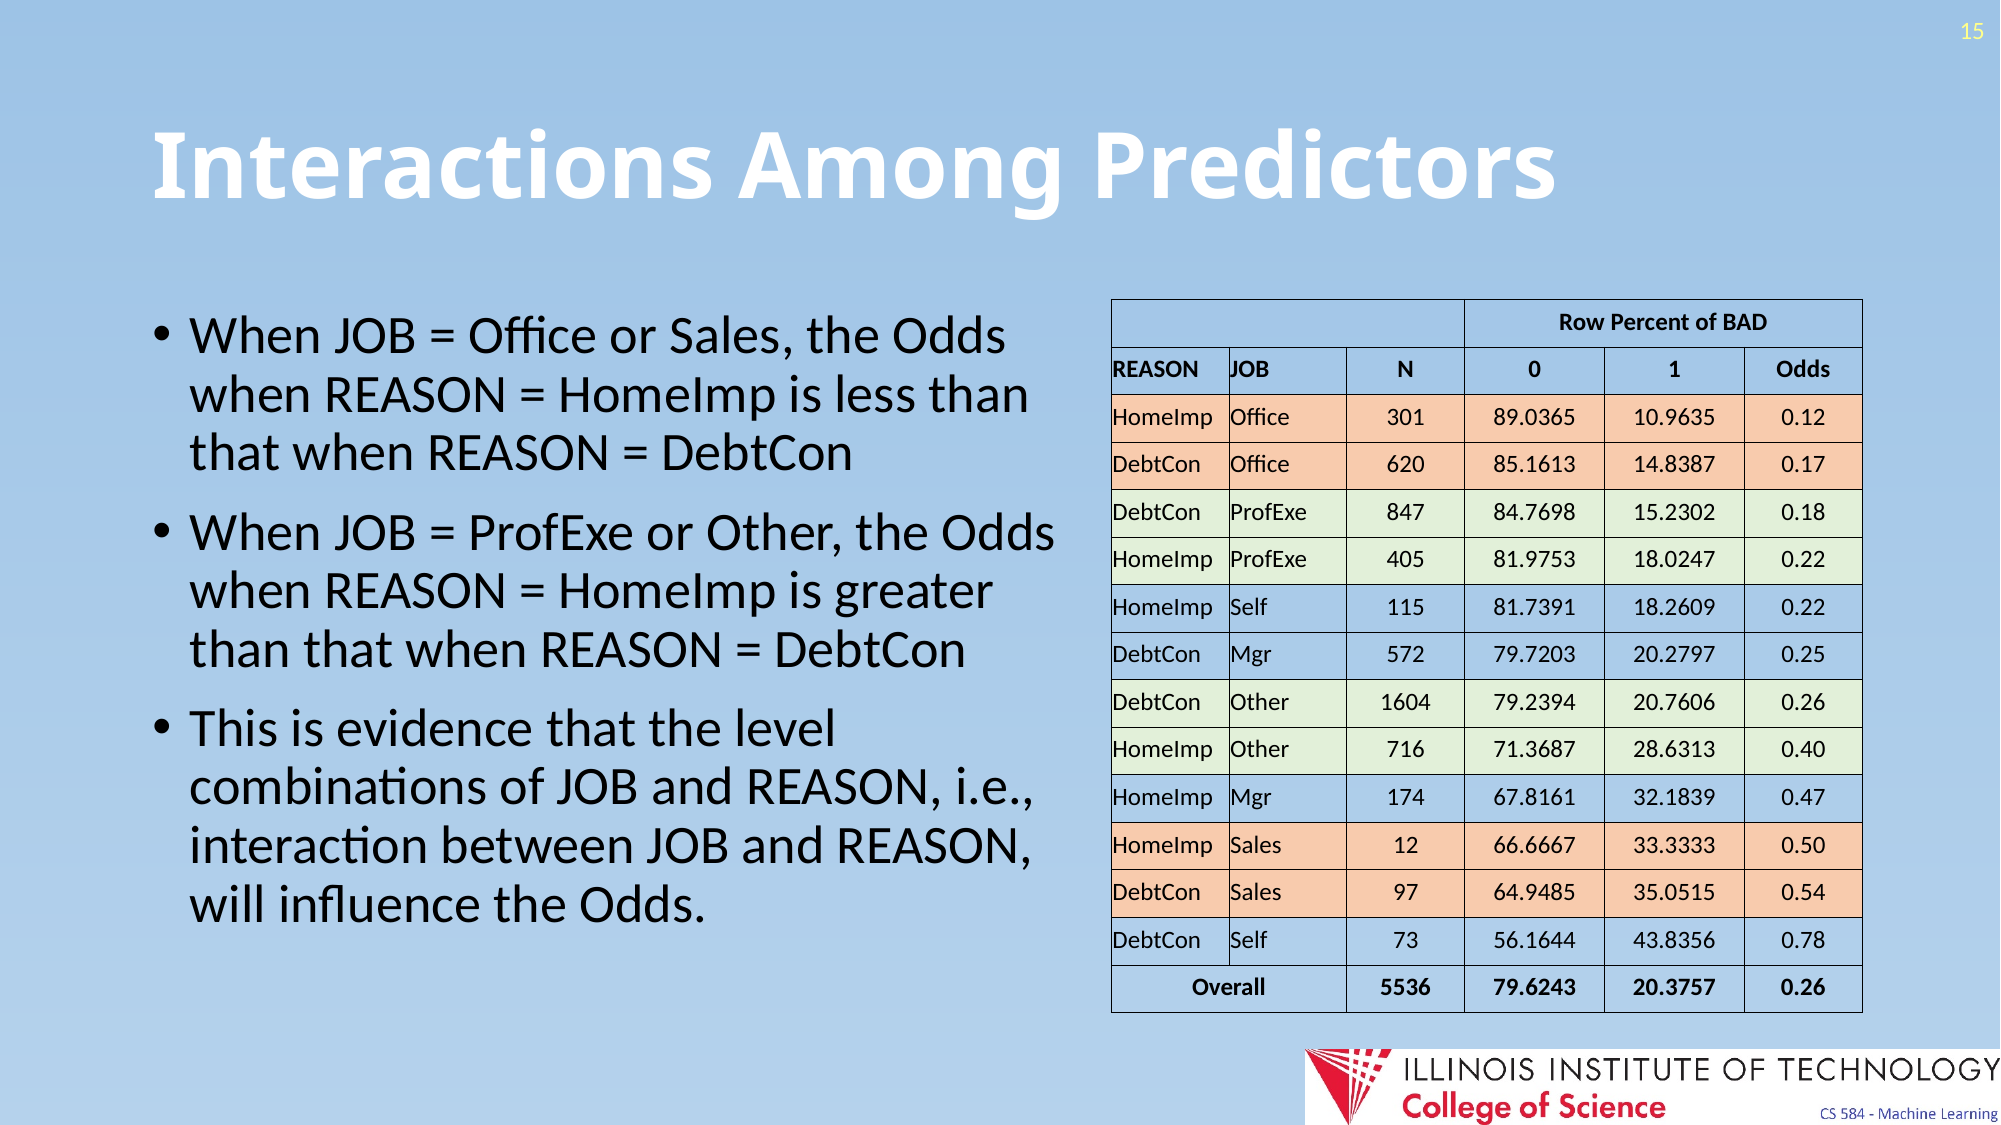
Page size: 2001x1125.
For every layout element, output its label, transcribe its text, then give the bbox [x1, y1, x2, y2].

table_cell 716 [1347, 728, 1464, 774]
table_cell DebtCon [1112, 918, 1229, 965]
table_cell 5536 [1347, 966, 1464, 1012]
table_cell HomeImp [1112, 728, 1229, 774]
table_cell 0.54 [1745, 870, 1862, 917]
table_cell 0.26 [1745, 966, 1862, 1012]
table_cell 28.6313 [1605, 728, 1744, 774]
picture [1305, 1049, 2000, 1125]
table_cell HomeImp [1112, 823, 1229, 869]
table_cell Self [1230, 918, 1346, 965]
table_cell 81.7391 [1465, 585, 1604, 632]
table_cell 79.7203 [1465, 633, 1604, 679]
table_cell 0.22 [1745, 585, 1862, 632]
table_cell Mgr [1230, 775, 1346, 822]
table_cell 89.0365 [1465, 395, 1604, 442]
table_cell 79.2394 [1465, 680, 1604, 727]
table_cell Office [1230, 395, 1346, 442]
table_cell 20.7606 [1605, 680, 1744, 727]
table_cell JOB [1230, 348, 1346, 394]
table_cell 0.47 [1745, 775, 1862, 822]
table_cell DebtCon [1112, 870, 1229, 917]
table_cell DebtCon [1112, 490, 1229, 537]
table_cell 0.17 [1745, 443, 1862, 489]
table_cell 1 [1605, 348, 1744, 394]
table_cell 20.2797 [1605, 633, 1744, 679]
table_cell ProfExe [1230, 538, 1346, 584]
table_cell 33.3333 [1605, 823, 1744, 869]
table_cell HomeImp [1112, 585, 1229, 632]
table_cell 0.78 [1745, 918, 1862, 965]
table_cell N [1347, 348, 1464, 394]
table_cell 620 [1347, 443, 1464, 489]
table_cell 20.3757 [1605, 966, 1744, 1012]
table_cell 67.8161 [1465, 775, 1604, 822]
table_cell DebtCon [1112, 680, 1229, 727]
table_cell 0.26 [1745, 680, 1862, 727]
table_cell 10.9635 [1605, 395, 1744, 442]
slide_number 15 [1550, 0, 2000, 60]
table_cell ProfExe [1230, 490, 1346, 537]
table_cell 115 [1347, 585, 1464, 632]
table_cell Other [1230, 728, 1346, 774]
table_cell Other [1230, 680, 1346, 727]
table_cell 73 [1347, 918, 1464, 965]
table_cell 14.8387 [1605, 443, 1744, 489]
table_header [1112, 300, 1464, 347]
table_cell 71.3687 [1465, 728, 1604, 774]
table_cell DebtCon [1112, 633, 1229, 679]
table_cell 0.22 [1745, 538, 1862, 584]
table_cell 84.7698 [1465, 490, 1604, 537]
table_header Row Percent of BAD [1465, 300, 1862, 347]
table_cell 405 [1347, 538, 1464, 584]
table_cell Overall [1112, 966, 1346, 1012]
text_box When JOB = Office or Sales, the Odds when REASON = HomeImp is less than that when REASON = DebtCon When JOB = ProfExe or Other, the Odds when REASON = HomeImp is greater than that when REASON = DebtCon This is evidence that the level combinations of JOB and REASON, i.e., interaction between JOB and REASON, will influence the Odds. [137, 299, 1112, 1014]
table_cell 174 [1347, 775, 1464, 822]
table_cell 0.40 [1745, 728, 1862, 774]
table_cell 0 [1465, 348, 1604, 394]
table_cell 572 [1347, 633, 1464, 679]
table_cell Odds [1745, 348, 1862, 394]
table_cell 66.6667 [1465, 823, 1604, 869]
table_cell Sales [1230, 823, 1346, 869]
table_cell 64.9485 [1465, 870, 1604, 917]
table_cell 0.12 [1745, 395, 1862, 442]
table_cell 35.0515 [1605, 870, 1744, 917]
table_cell 97 [1347, 870, 1464, 917]
table_cell 0.50 [1745, 823, 1862, 869]
table_cell 56.1644 [1465, 918, 1604, 965]
title Interactions Among Predictors [137, 59, 1863, 278]
table_cell HomeImp [1112, 775, 1229, 822]
table_cell 12 [1347, 823, 1464, 869]
table_cell 0.25 [1745, 633, 1862, 679]
table_cell 847 [1347, 490, 1464, 537]
table_cell 79.6243 [1465, 966, 1604, 1012]
table_cell Office [1230, 443, 1346, 489]
table_cell 85.1613 [1465, 443, 1604, 489]
table_cell 0.18 [1745, 490, 1862, 537]
table_cell 43.8356 [1605, 918, 1744, 965]
table_cell 81.9753 [1465, 538, 1604, 584]
table_cell 32.1839 [1605, 775, 1744, 822]
table_cell REASON [1112, 348, 1229, 394]
table_cell 15.2302 [1605, 490, 1744, 537]
table_cell Mgr [1230, 633, 1346, 679]
table_cell 1604 [1347, 680, 1464, 727]
table_cell DebtCon [1112, 443, 1229, 489]
table_cell Sales [1230, 870, 1346, 917]
table_cell 18.2609 [1605, 585, 1744, 632]
table_cell Self [1230, 585, 1346, 632]
table_cell 301 [1347, 395, 1464, 442]
table_cell HomeImp [1112, 538, 1229, 584]
table_cell HomeImp [1112, 395, 1229, 442]
table_cell 18.0247 [1605, 538, 1744, 584]
